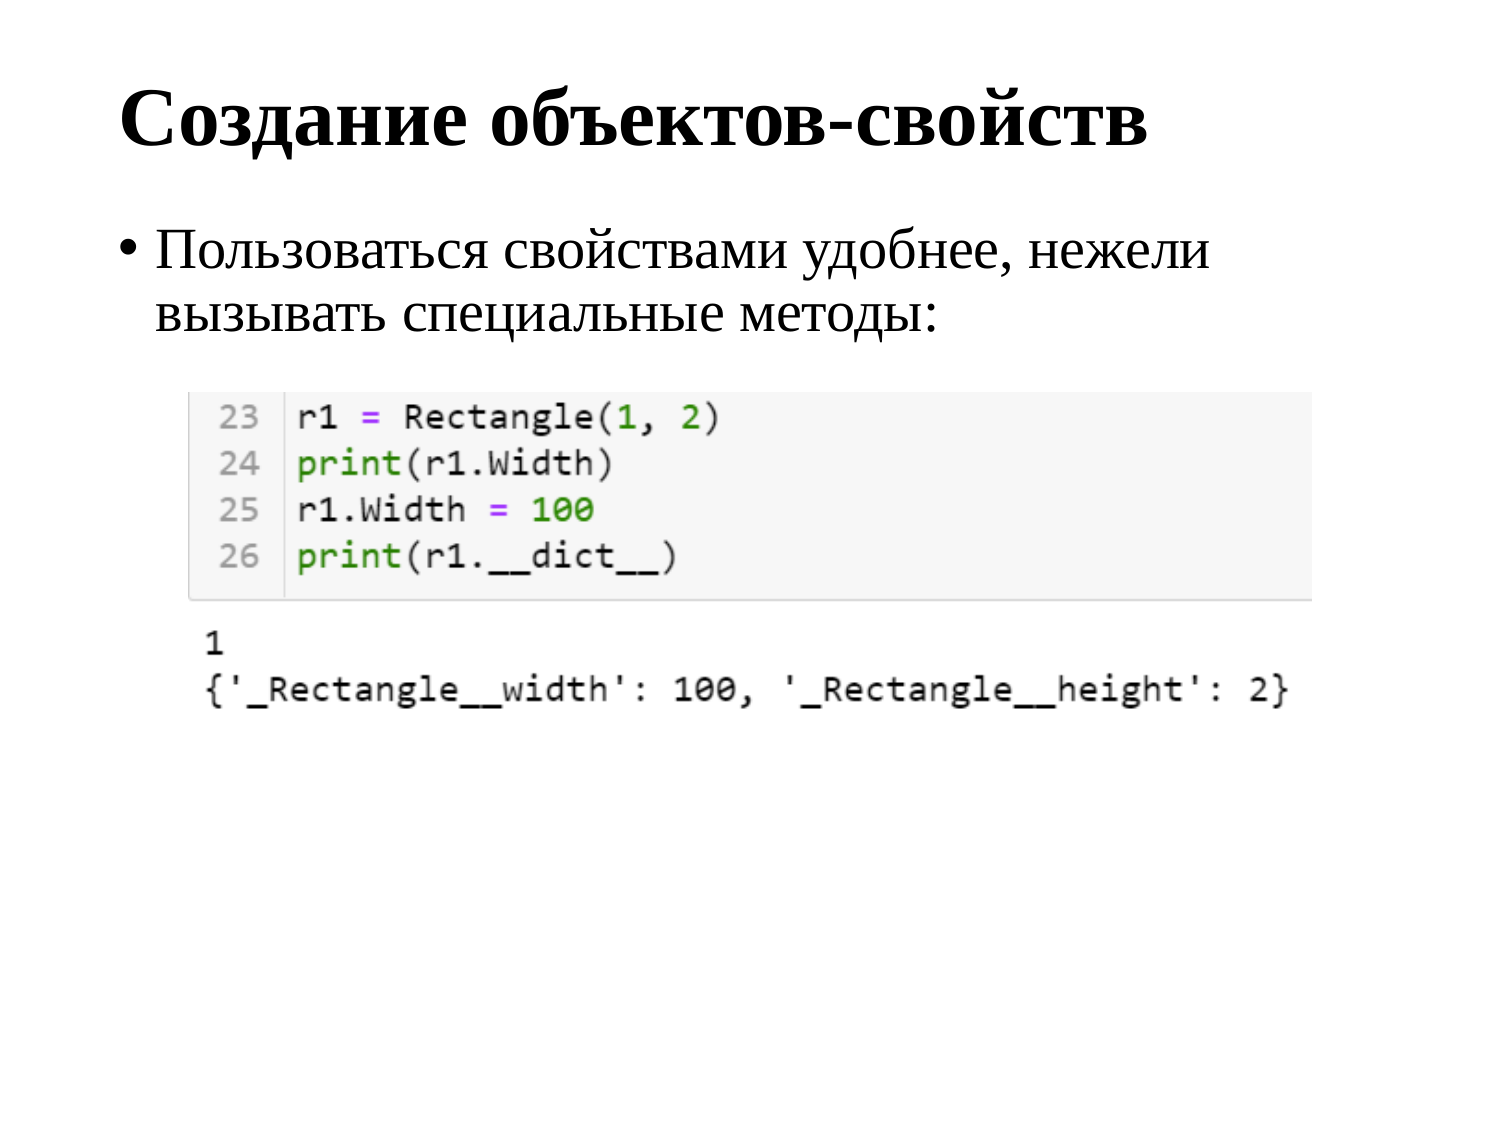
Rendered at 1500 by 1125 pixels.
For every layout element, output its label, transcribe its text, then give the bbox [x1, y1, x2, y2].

list Пользоваться свойствами удобнее, нежели вызывать специальные методы: [103, 210, 1397, 1014]
title Создание объектов-свойств [103, 59, 1397, 177]
picture [187, 392, 1312, 733]
